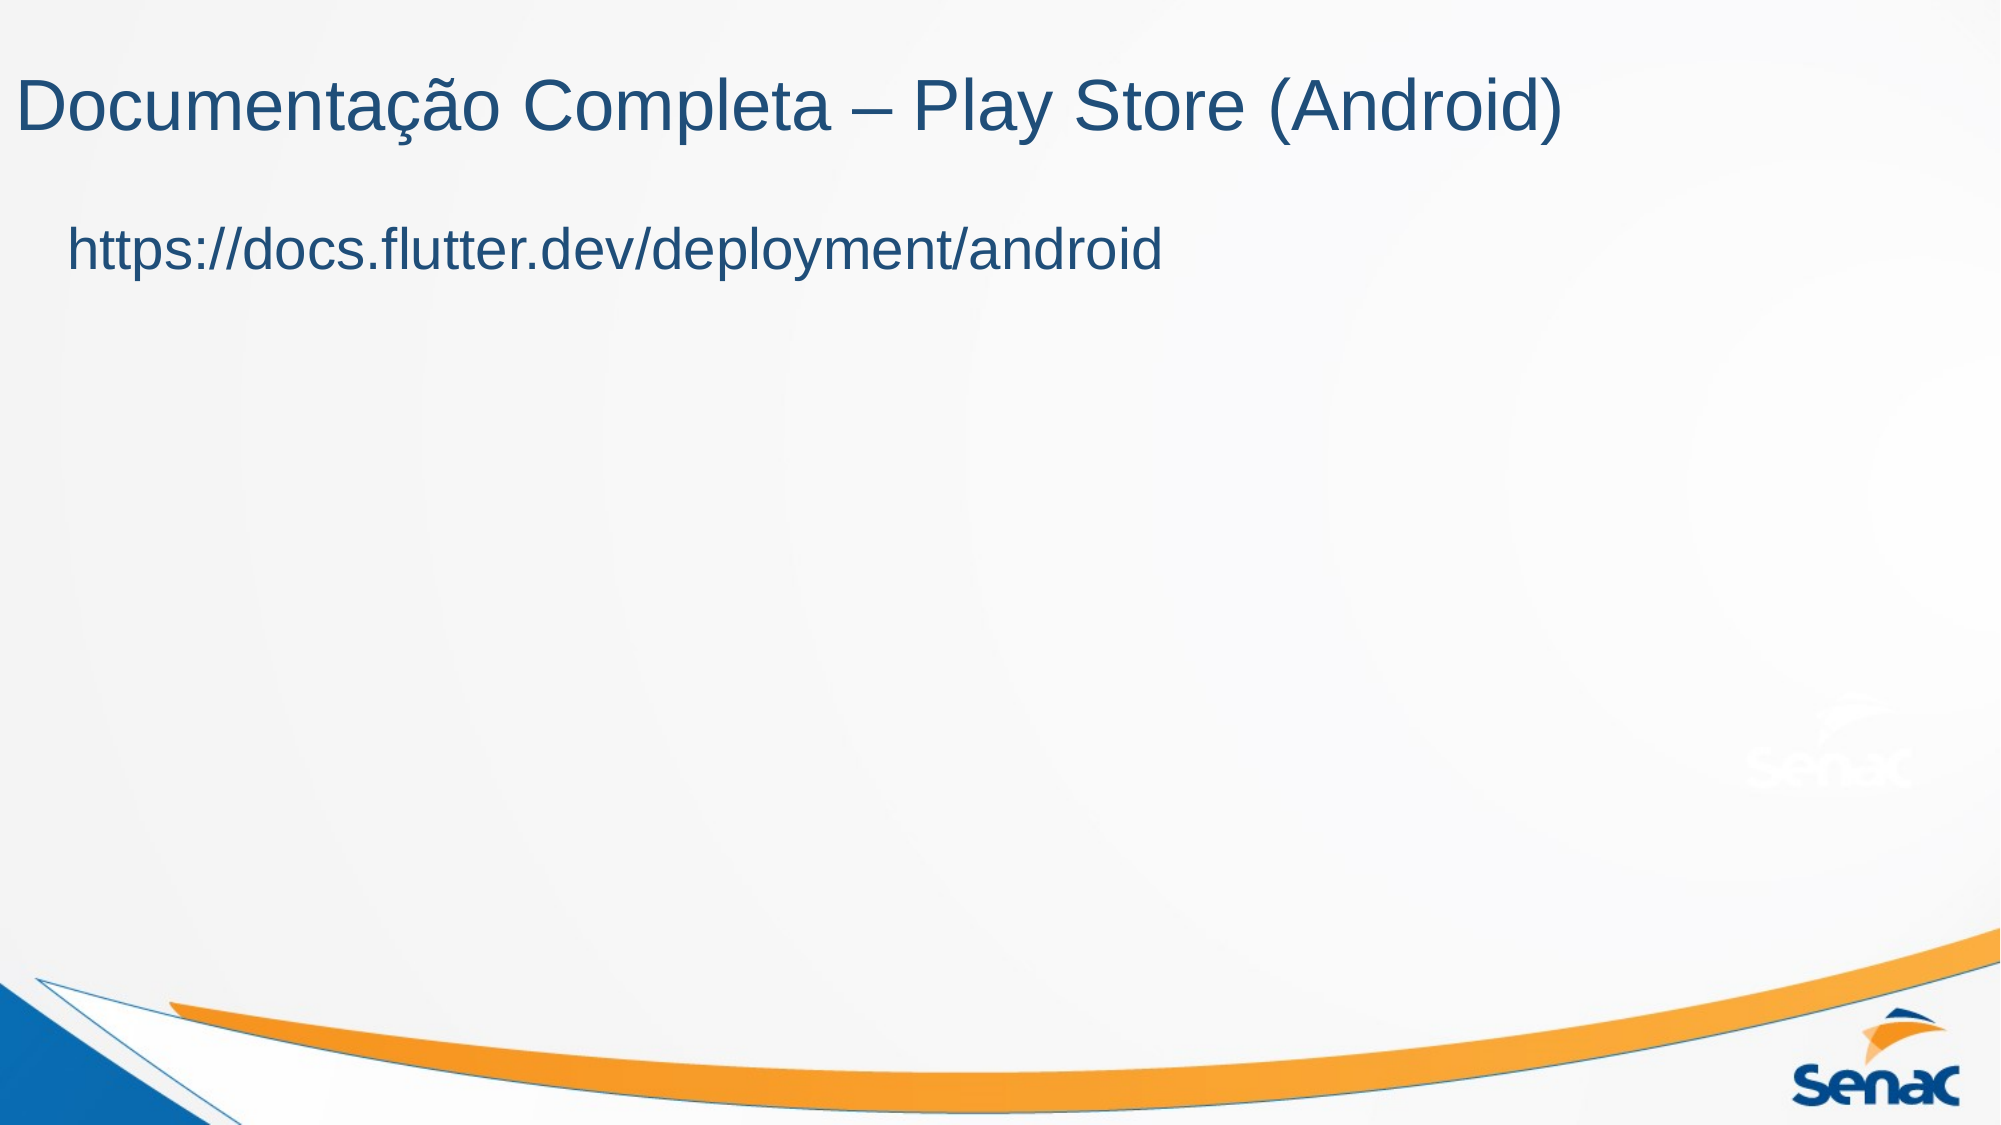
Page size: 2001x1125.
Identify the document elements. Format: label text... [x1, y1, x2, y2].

picture [0, 0, 2001, 1125]
list https://docs.flutter.dev/deployment/android [52, 211, 1973, 926]
title Documentação Completa – Play Store (Android) [0, 36, 1973, 178]
